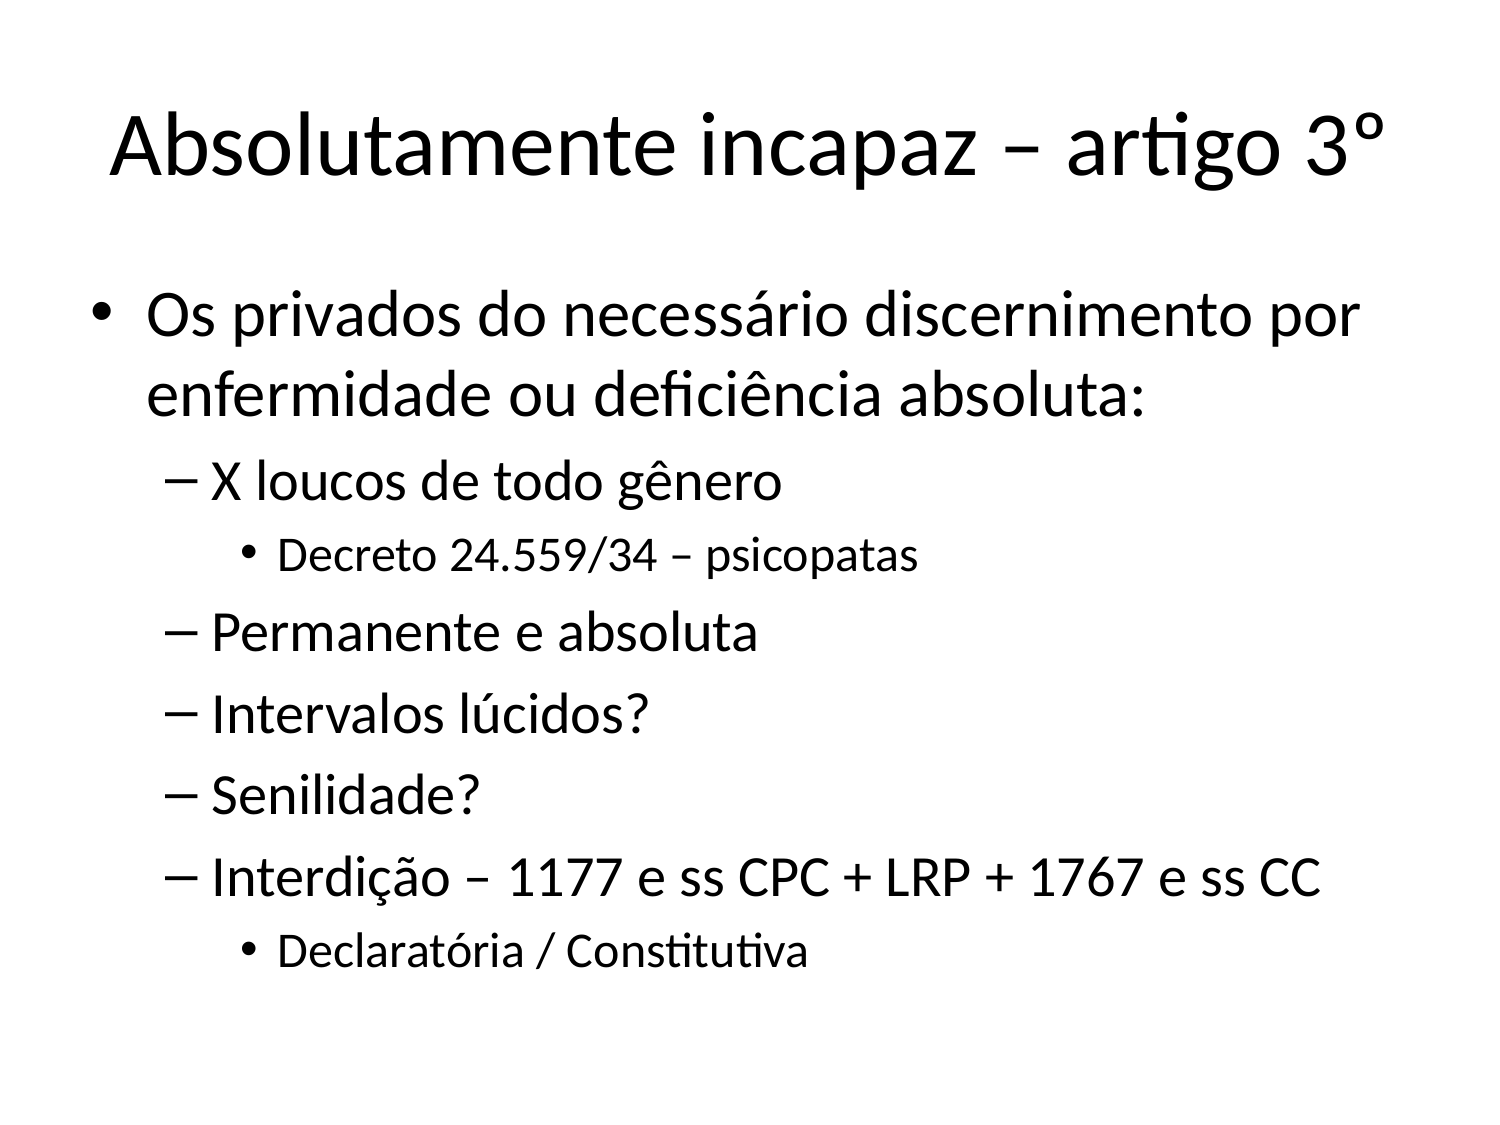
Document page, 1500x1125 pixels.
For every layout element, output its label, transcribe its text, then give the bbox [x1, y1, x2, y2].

list Os privados do necessário discernimento por enfermidade ou deficiência absoluta: X loucos de todo gênero Decreto 24.559/34 – psicopatas Permanente e absoluta Intervalos lúcidos? Senilidade? Interdição – 1177 e ss CPC + LRP + 1767 e ss CC Declaratória / Constitutiva [75, 262, 1425, 1005]
title Absolutamente incapaz – artigo 3º [75, 45, 1425, 233]
